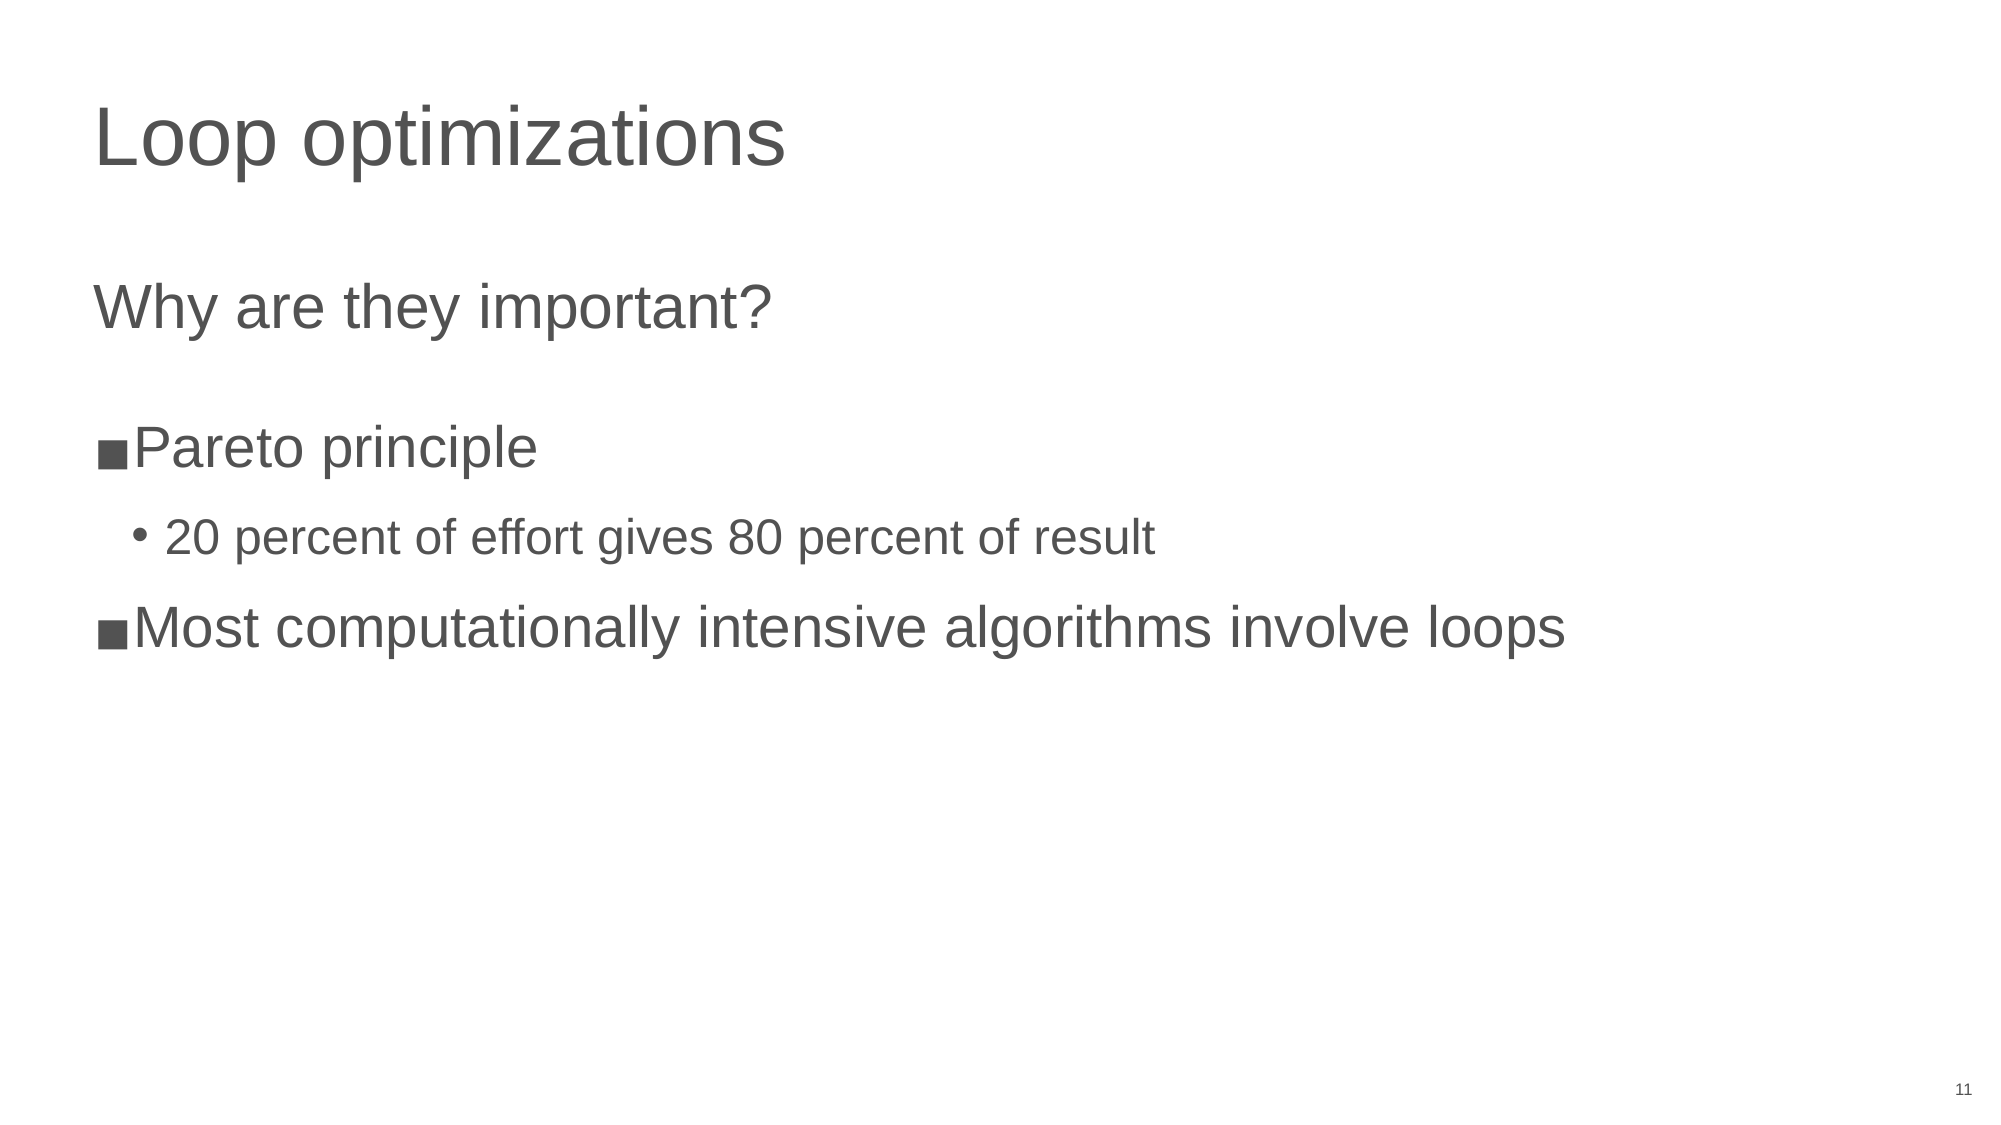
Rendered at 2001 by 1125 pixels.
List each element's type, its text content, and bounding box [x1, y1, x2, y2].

list Why are they important? Pareto principle 20 percent of effort gives 80 percent of result Most computationally intensive algorithms involve loops [93, 274, 1900, 1025]
title Loop optimizations [93, 93, 1900, 250]
